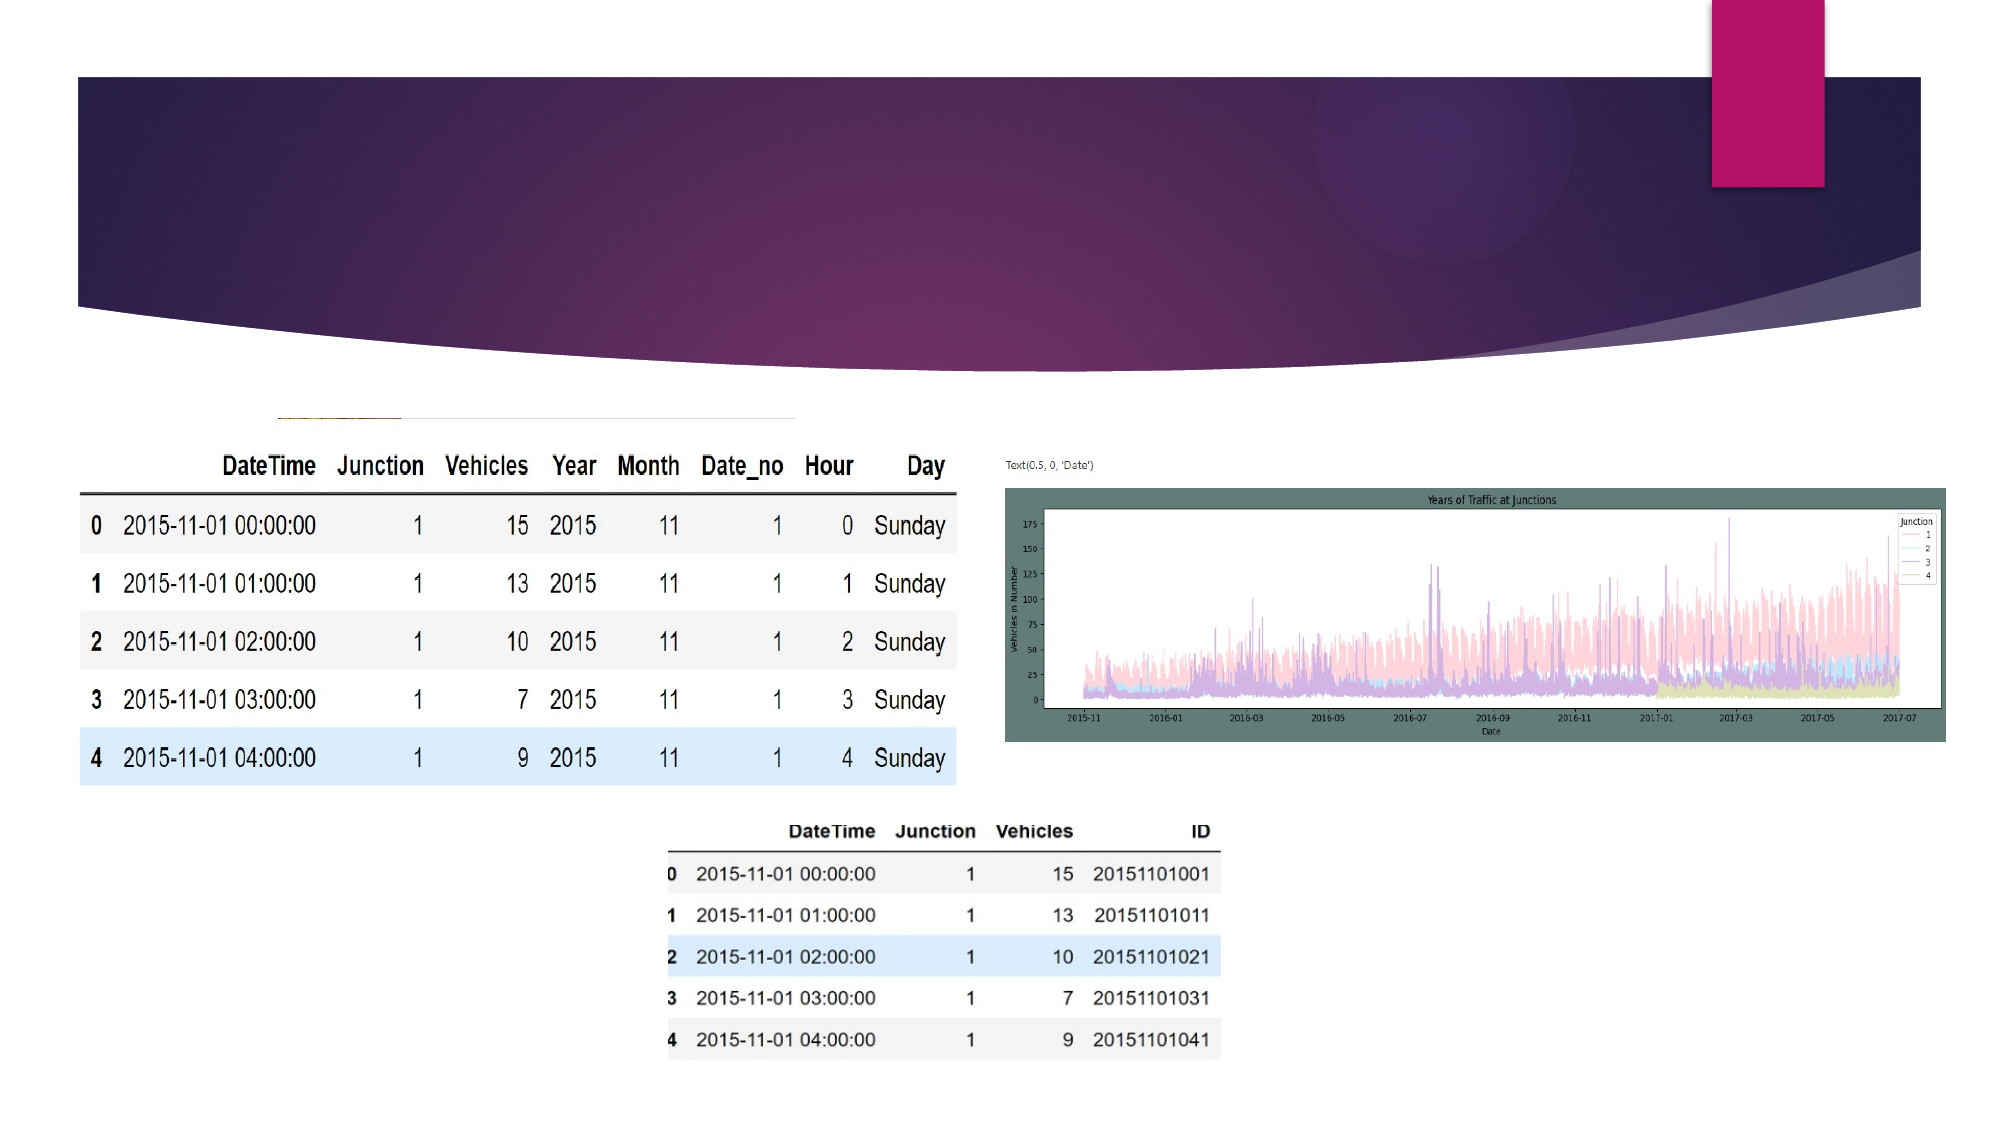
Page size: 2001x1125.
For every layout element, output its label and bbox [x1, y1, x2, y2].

picture [668, 825, 1244, 1064]
list [53, 418, 1001, 816]
picture [999, 446, 1947, 756]
